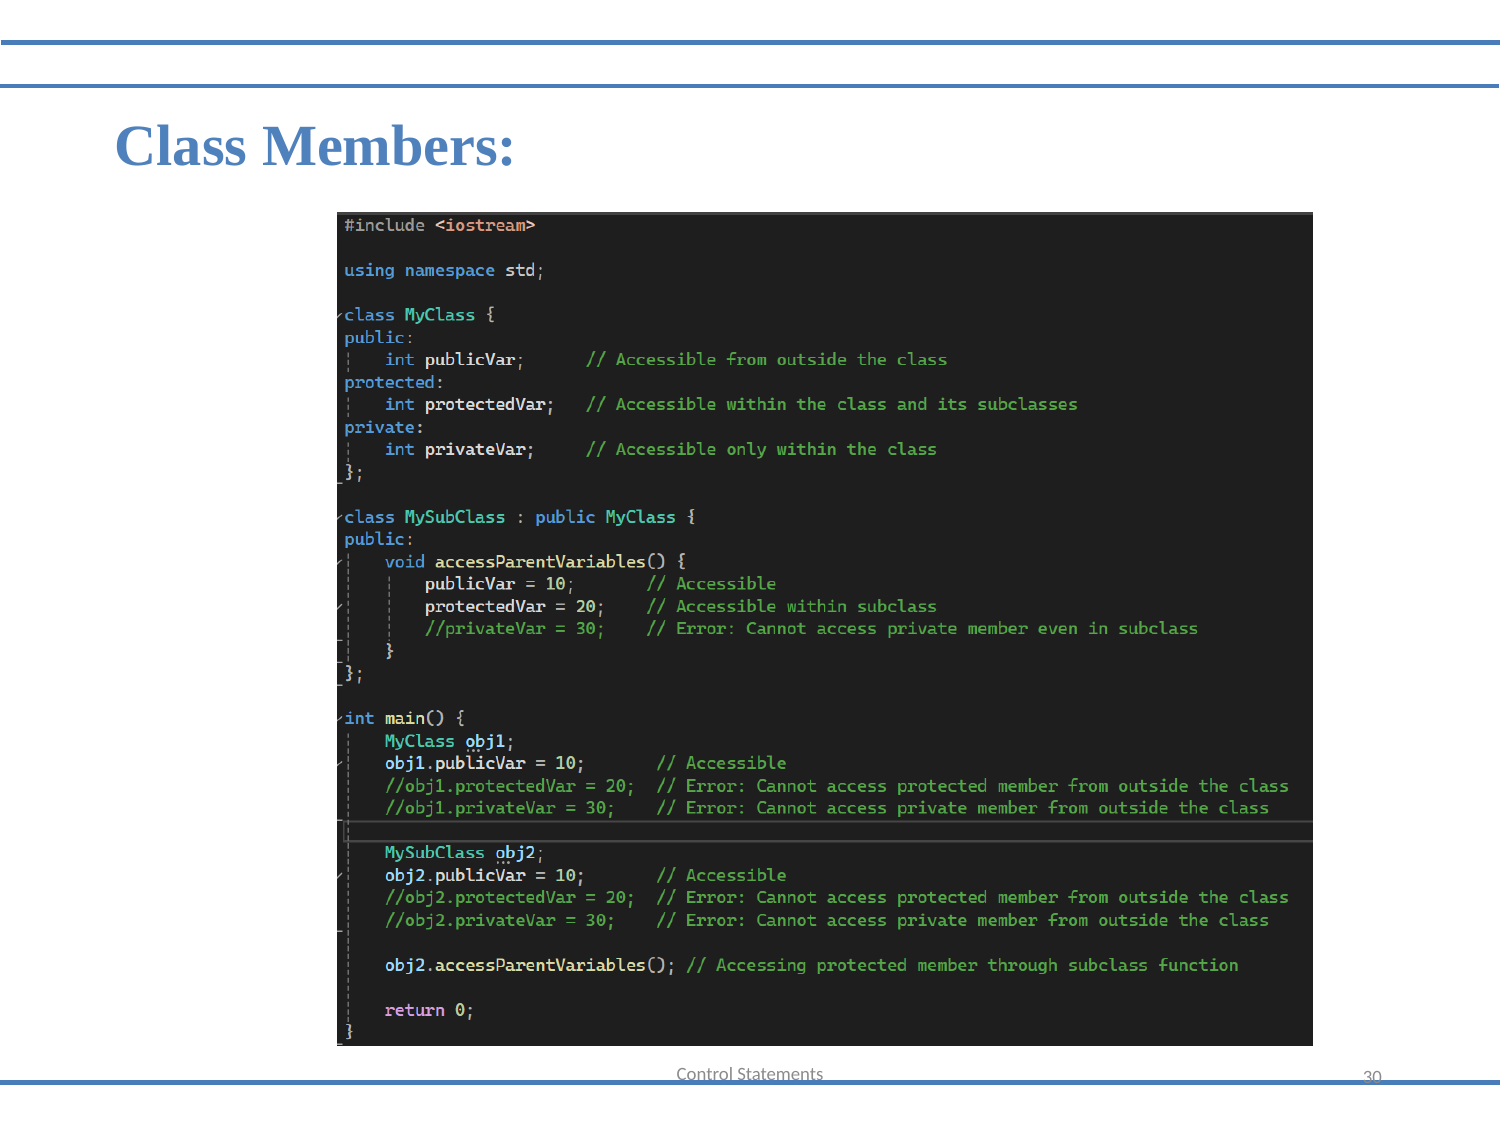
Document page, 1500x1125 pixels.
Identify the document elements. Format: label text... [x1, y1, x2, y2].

picture [337, 212, 1313, 1047]
text_box Control Statements [496, 1055, 1004, 1103]
text_box Class Members: [99, 99, 852, 185]
text_box 30 [1059, 1042, 1397, 1103]
